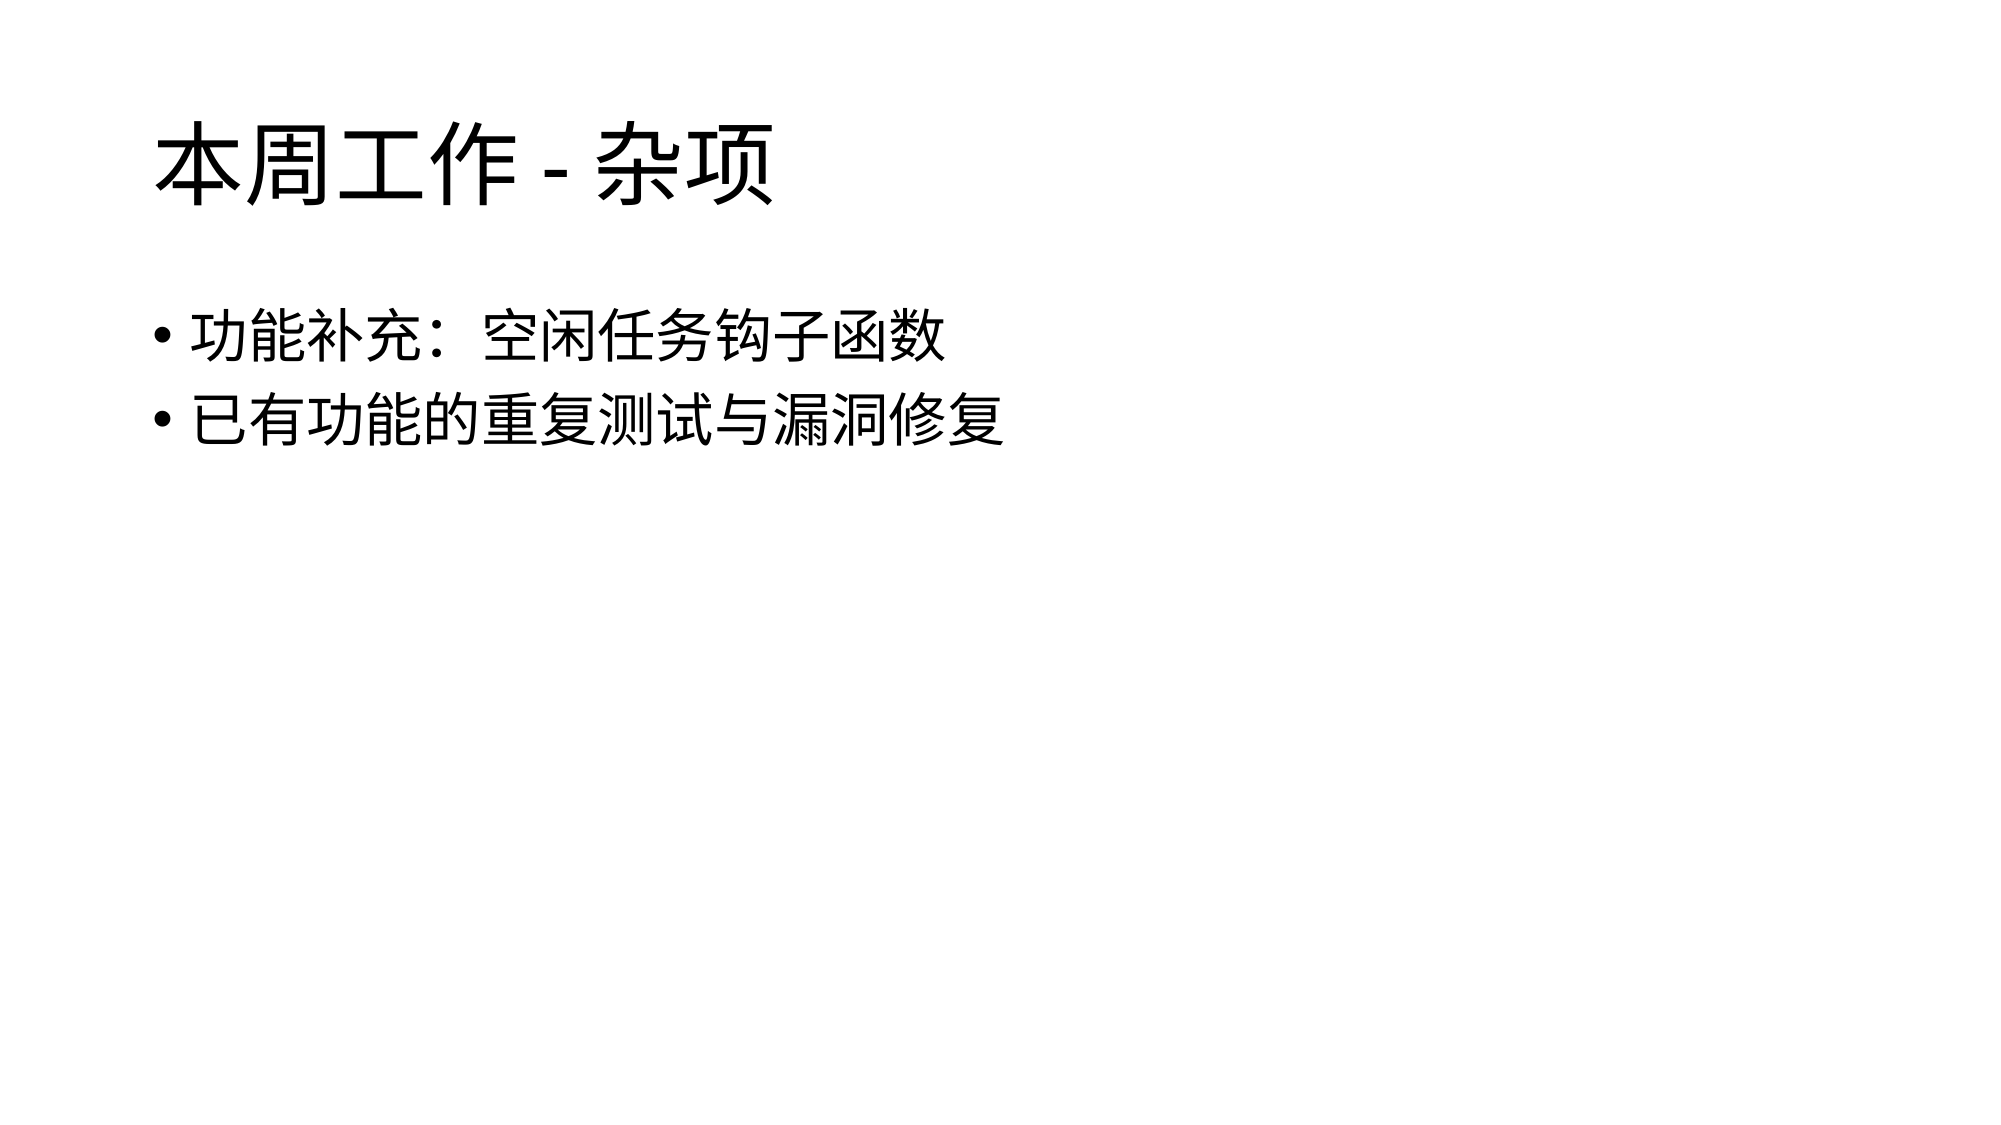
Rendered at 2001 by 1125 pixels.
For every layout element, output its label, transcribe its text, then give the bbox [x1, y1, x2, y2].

title 本周工作-杂项 [137, 59, 1863, 278]
list 功能补充：空闲任务钩子函数 已有功能的重复测试与漏洞修复 [137, 299, 1863, 1014]
